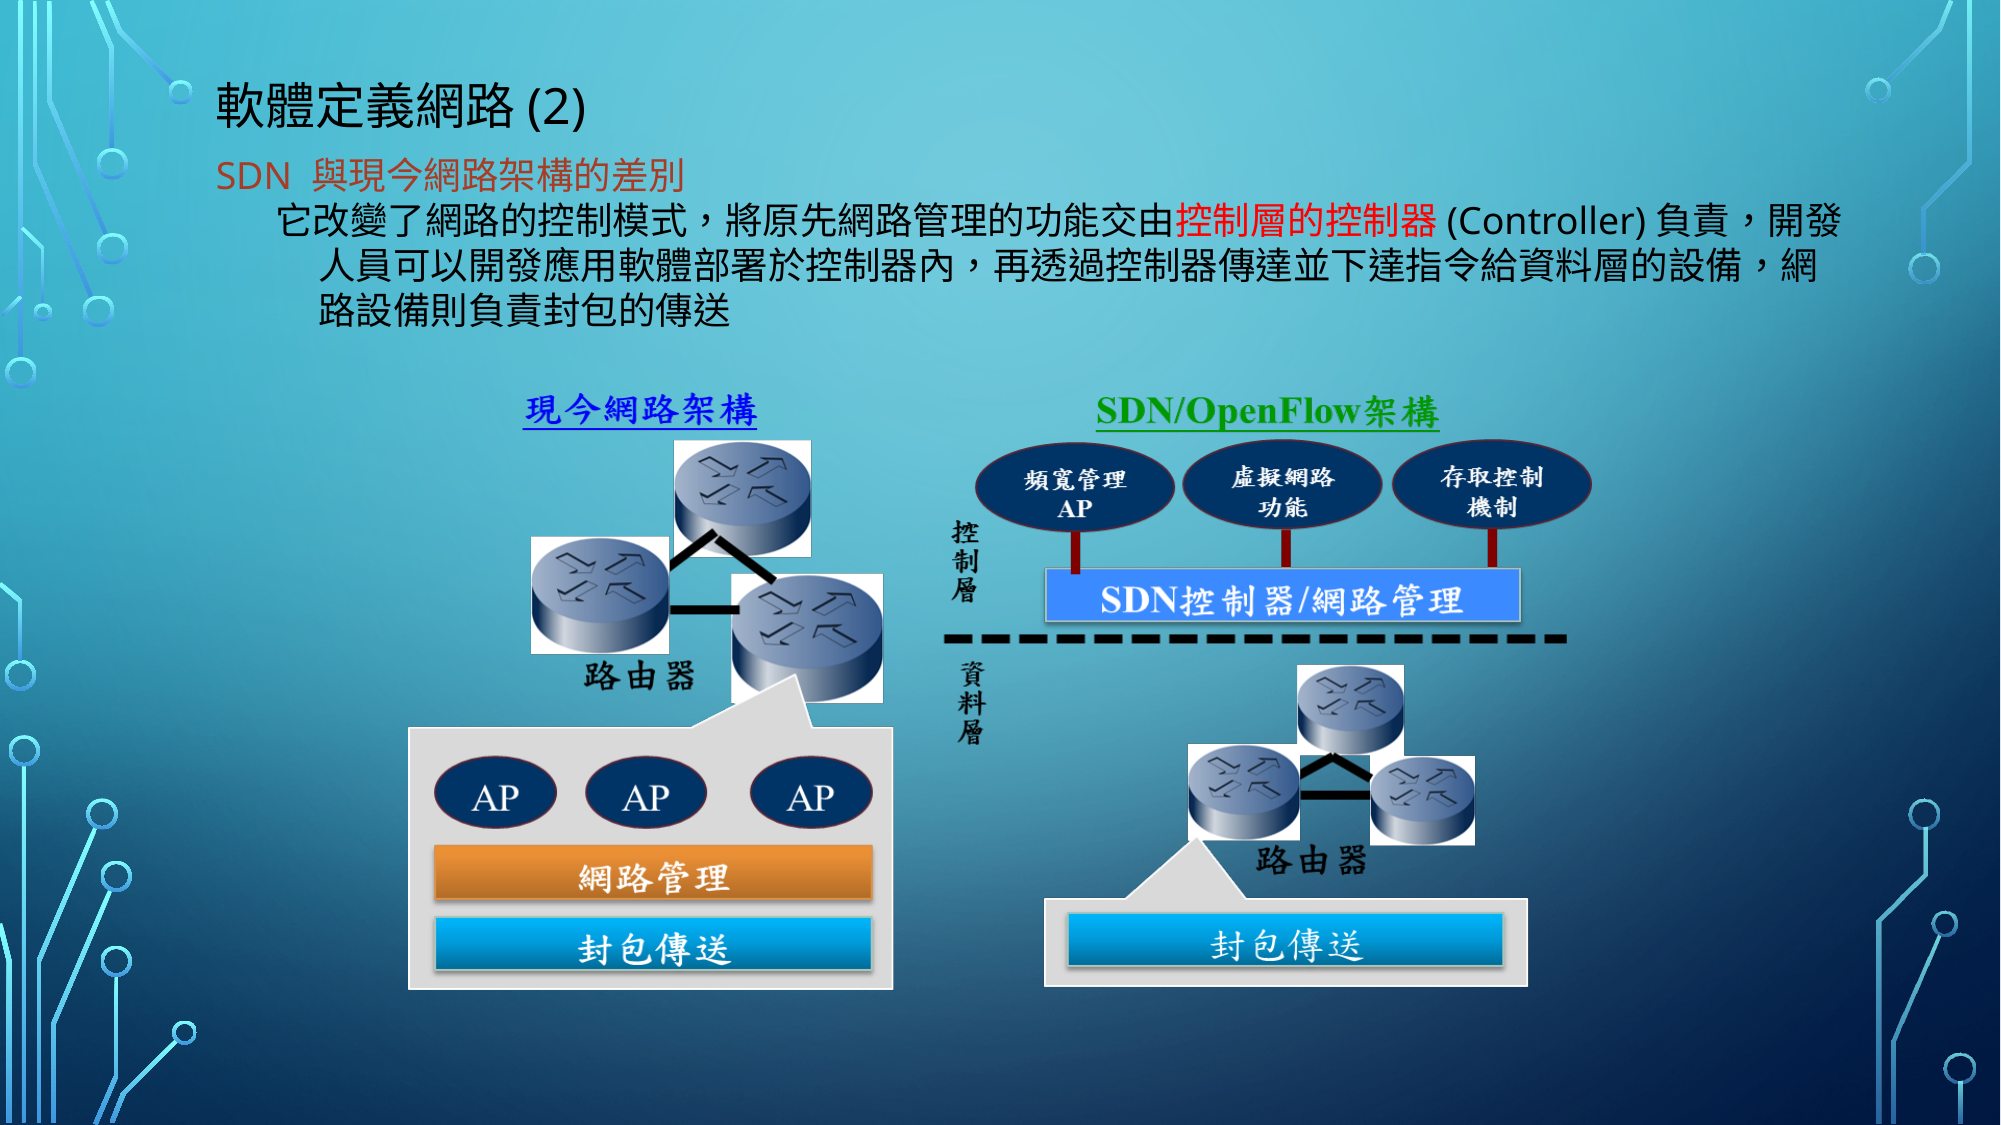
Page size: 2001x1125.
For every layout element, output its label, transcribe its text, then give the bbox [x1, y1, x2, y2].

text_box SDN 與現今網路架構的差別 它改變了網路的控制模式，將原先網路管理的功能交由控制層的控制器(Controller)負責，開發人員可以開發應用軟體部署於控制器內，再透過控制器傳達並下達指令給資料層的設備，網路設備則負責封包的傳送 [201, 145, 1869, 410]
picture [407, 373, 1592, 1004]
text_box 軟體定義網路(2) [201, 67, 718, 143]
